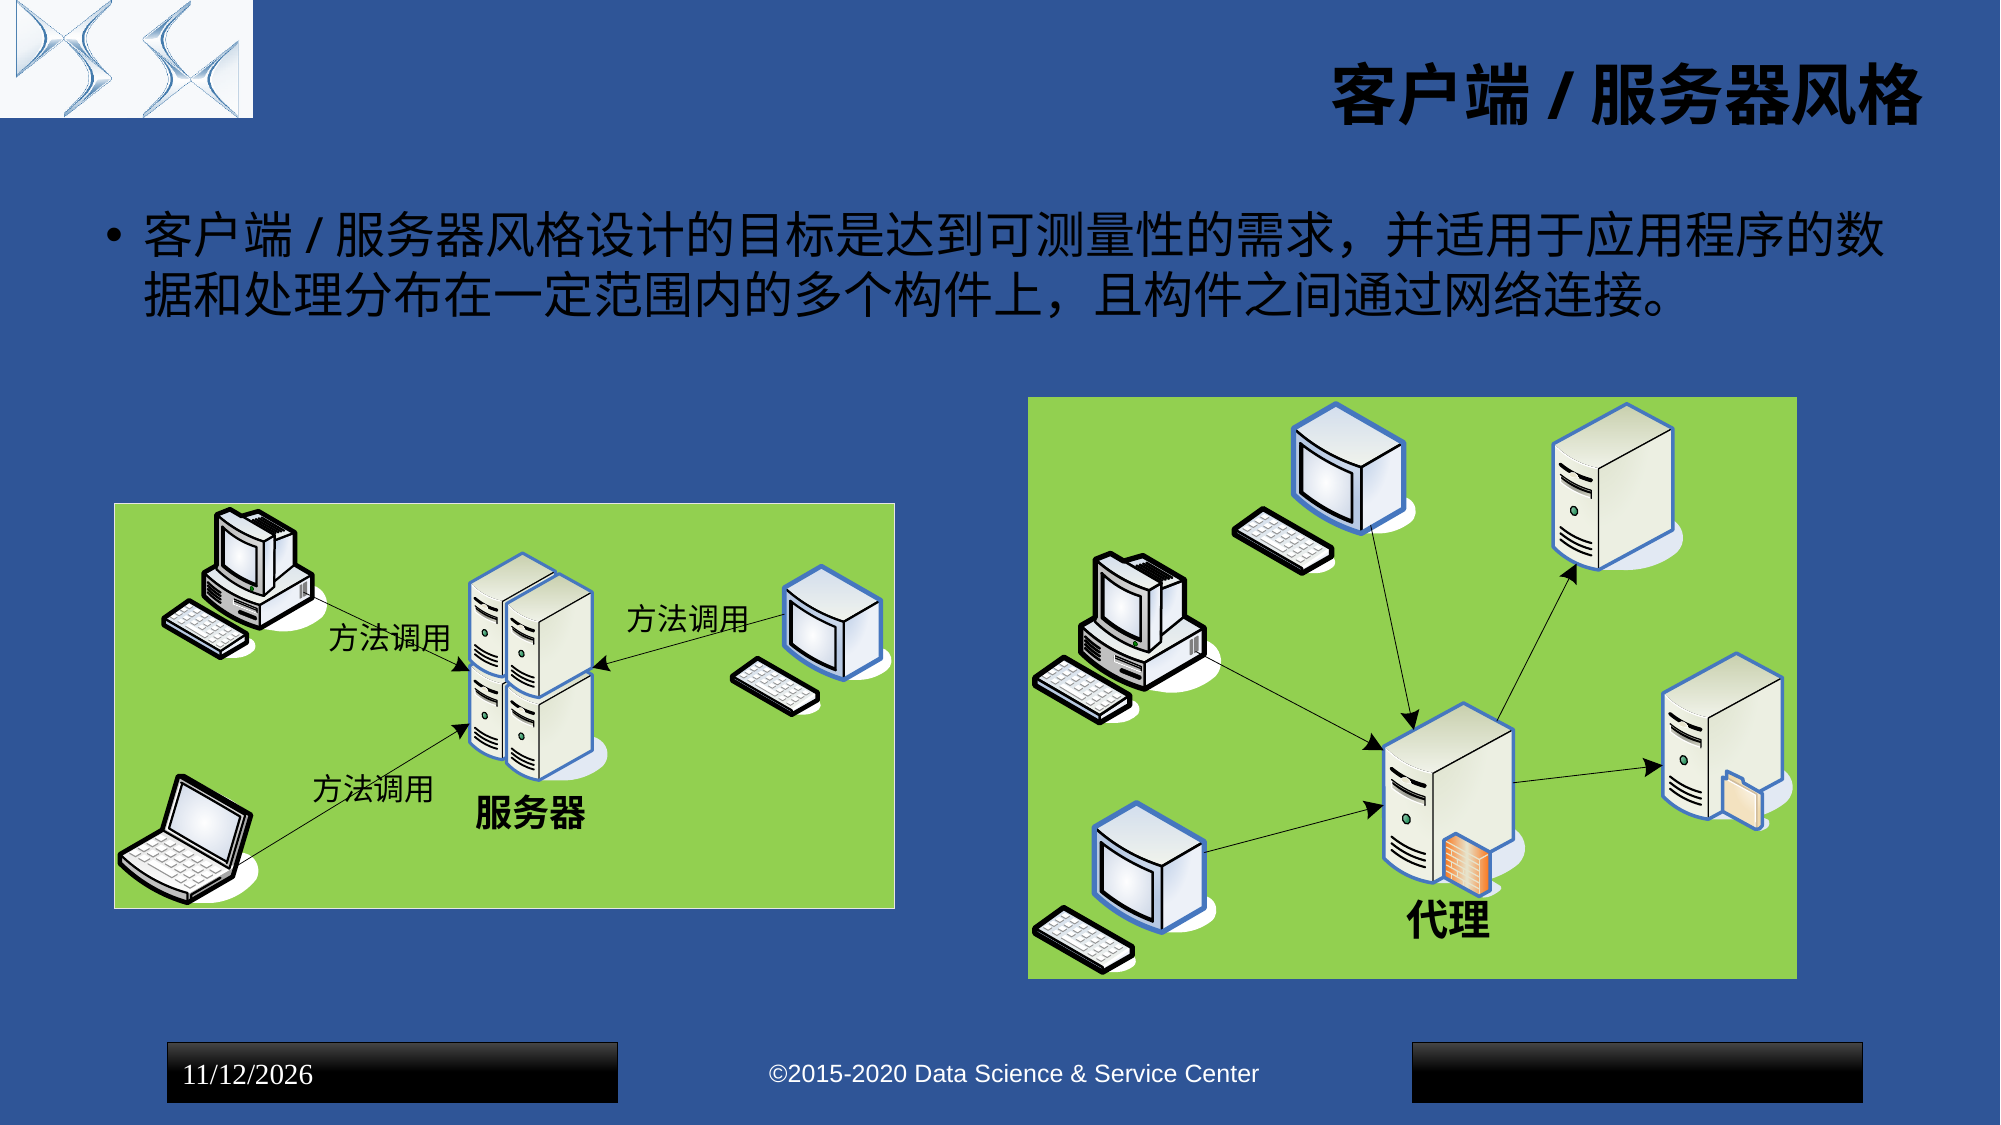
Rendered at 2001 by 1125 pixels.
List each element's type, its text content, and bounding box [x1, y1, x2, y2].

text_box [1028, 397, 1797, 979]
slide_number [167, 1042, 618, 1103]
footer ©2015-2020 Data Science & Service Center [677, 1042, 1353, 1103]
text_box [114, 503, 895, 909]
title 客户端/服务器风格 [244, 45, 1940, 152]
list 客户端/服务器风格设计的目标是达到可测量性的需求，并适用于应用程序的数据和处理分布在一定范围内的多个构件上，且构件之间通过网络连接。 [90, 196, 1910, 1014]
slide_number [1412, 1042, 1863, 1103]
